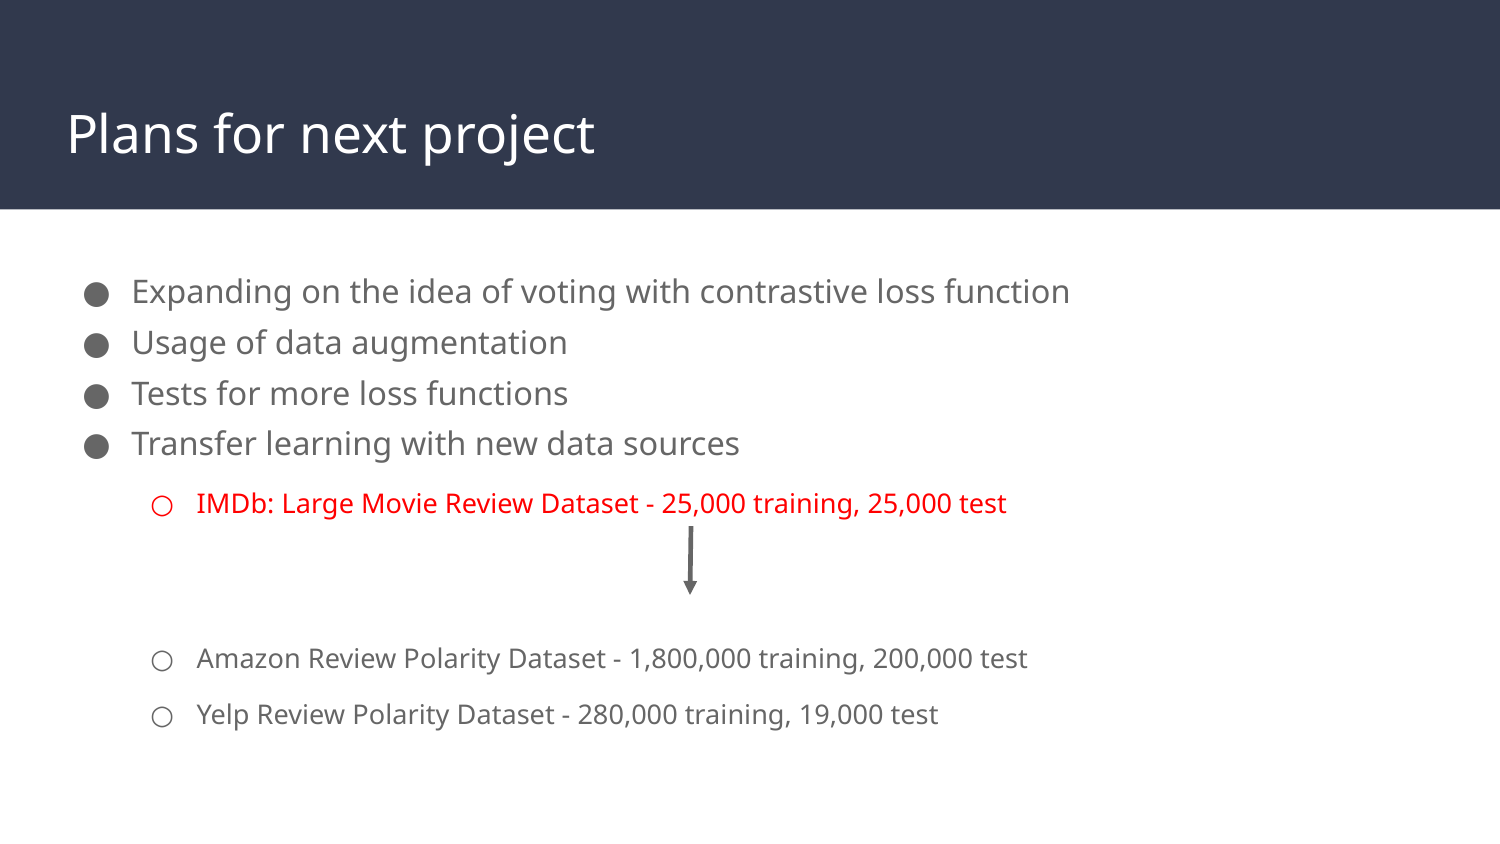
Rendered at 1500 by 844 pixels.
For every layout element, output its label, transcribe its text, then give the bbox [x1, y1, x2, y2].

title Plans for next project [51, 82, 1449, 185]
list Expanding on the idea of voting with contrastive loss function Usage of data augmentation Tests for more loss functions Transfer learning with new data sources IMDb: Large Movie Review Dataset - 25,000 training, 25,000 test Amazon Review Polarity Dataset - 1,800,000 training, 200,000 test Yelp Review Polarity Dataset - 280,000 training, 19,000 test [51, 247, 1449, 752]
